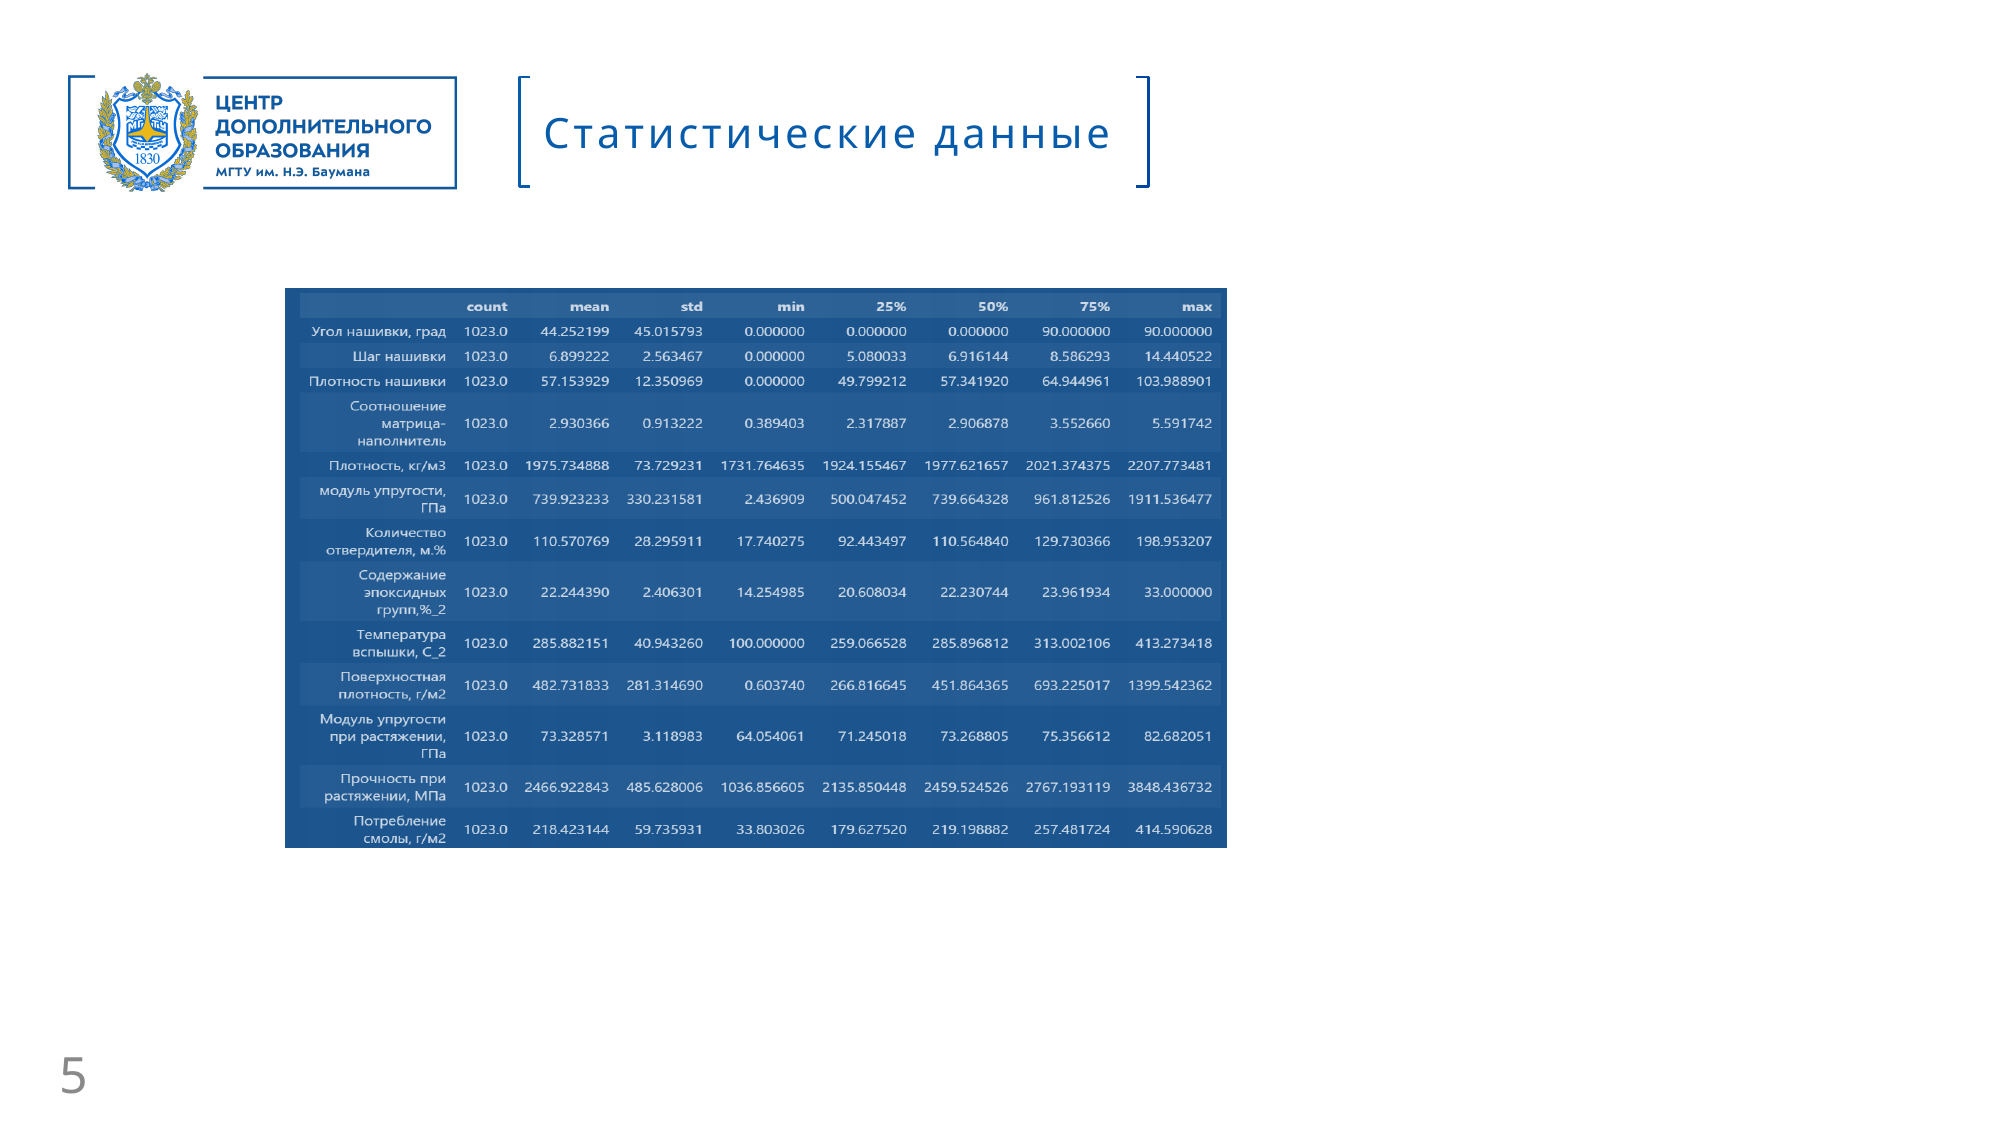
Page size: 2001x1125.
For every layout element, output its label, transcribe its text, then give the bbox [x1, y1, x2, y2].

slide_number 5 [44, 1055, 139, 1101]
picture [68, 73, 457, 192]
picture [285, 288, 1227, 848]
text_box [519, 76, 1150, 187]
